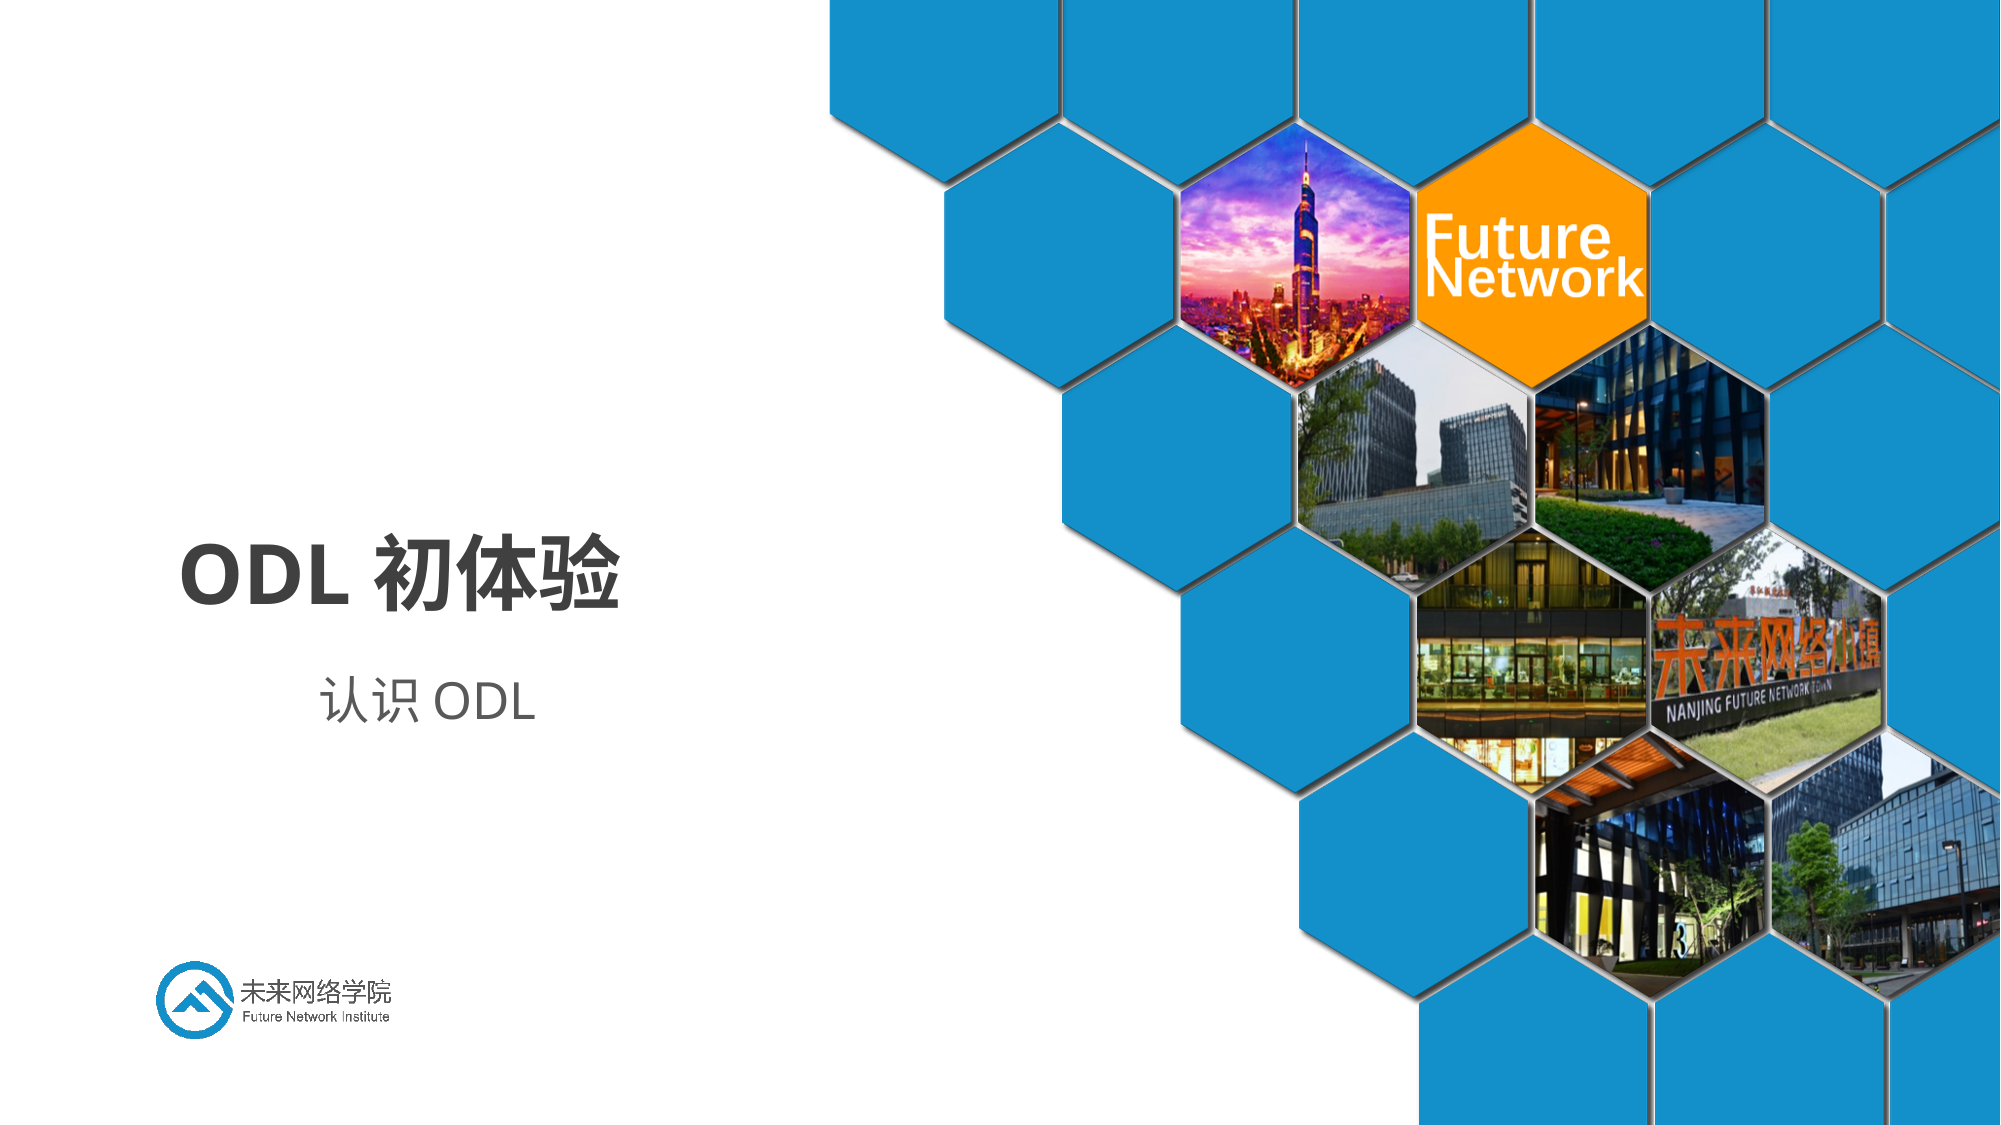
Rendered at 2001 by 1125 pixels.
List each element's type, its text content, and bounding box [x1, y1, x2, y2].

title ODL初体验 [162, 494, 1030, 661]
picture [826, 0, 2000, 1125]
picture [156, 961, 391, 1039]
list 认识ODL [189, 660, 1057, 738]
